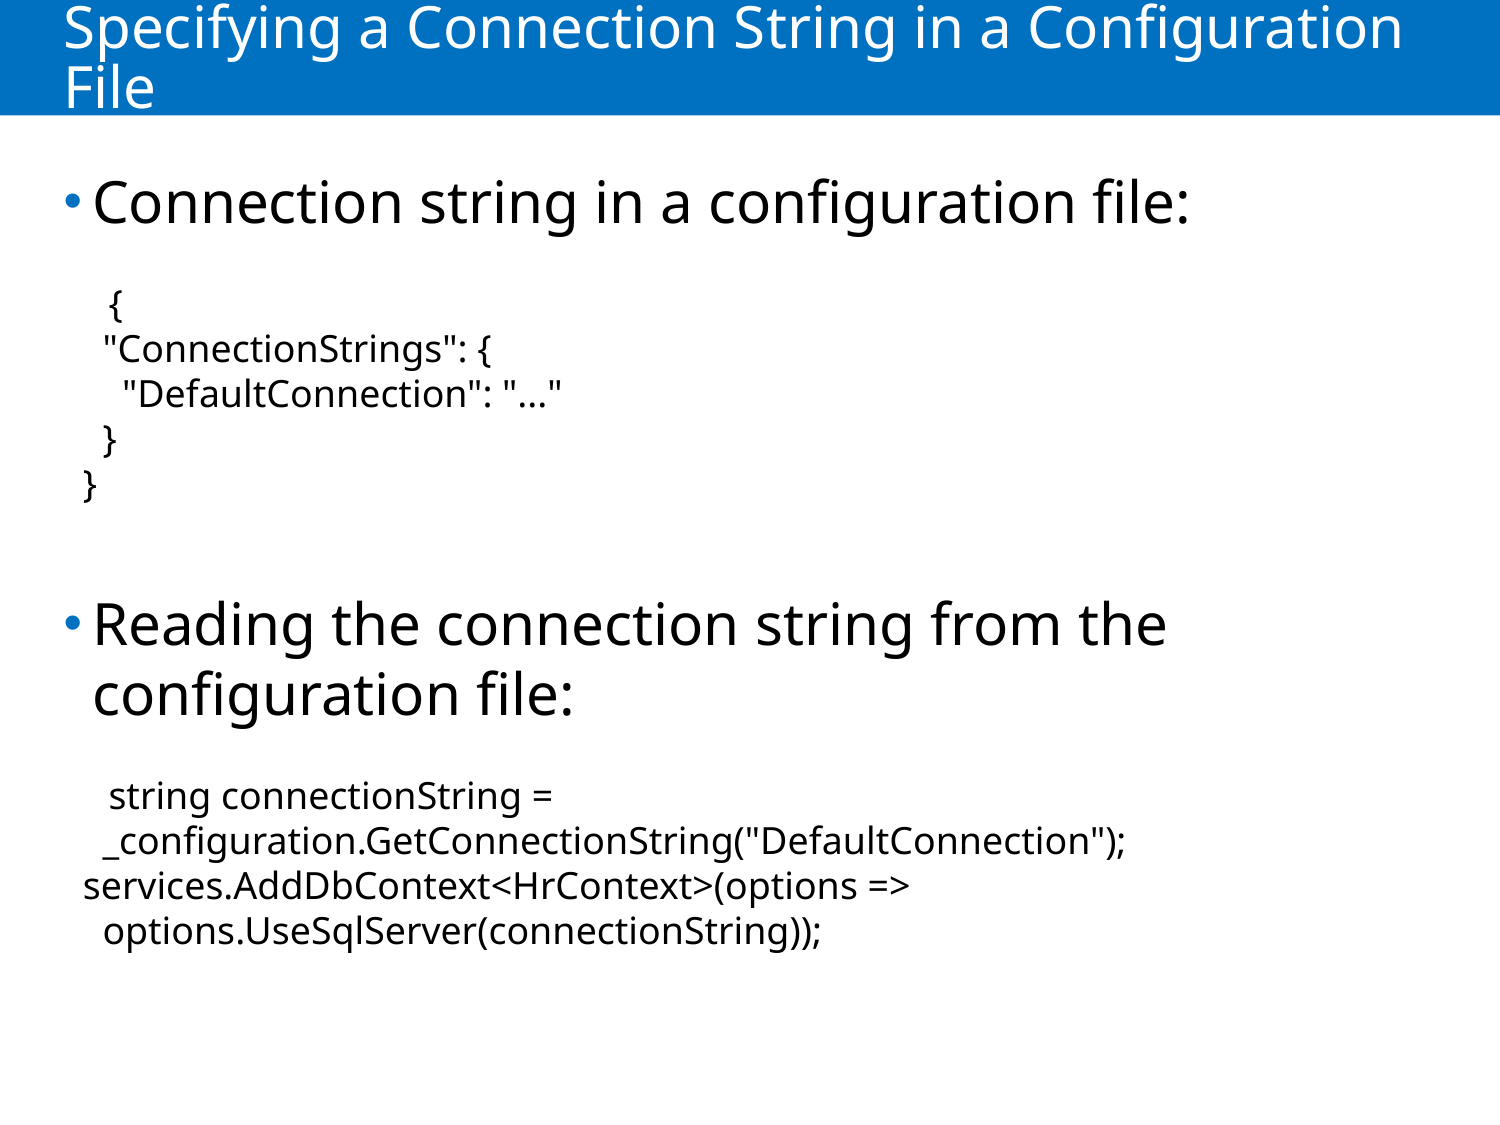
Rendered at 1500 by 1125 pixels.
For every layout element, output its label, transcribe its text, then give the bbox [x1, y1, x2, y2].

text_box Connection string in a configuration file: { "ConnectionStrings": { "DefaultConnection": "..." } } Reading the connection string from the configuration file: string connectionString = _configuration.GetConnectionString("DefaultConnection"); services.AddDbContext<HrContext>(options => options.UseSqlServer(connectionString)); [63, 164, 1360, 1096]
title Specifying a Connection String in a Configuration File [63, 0, 1500, 122]
